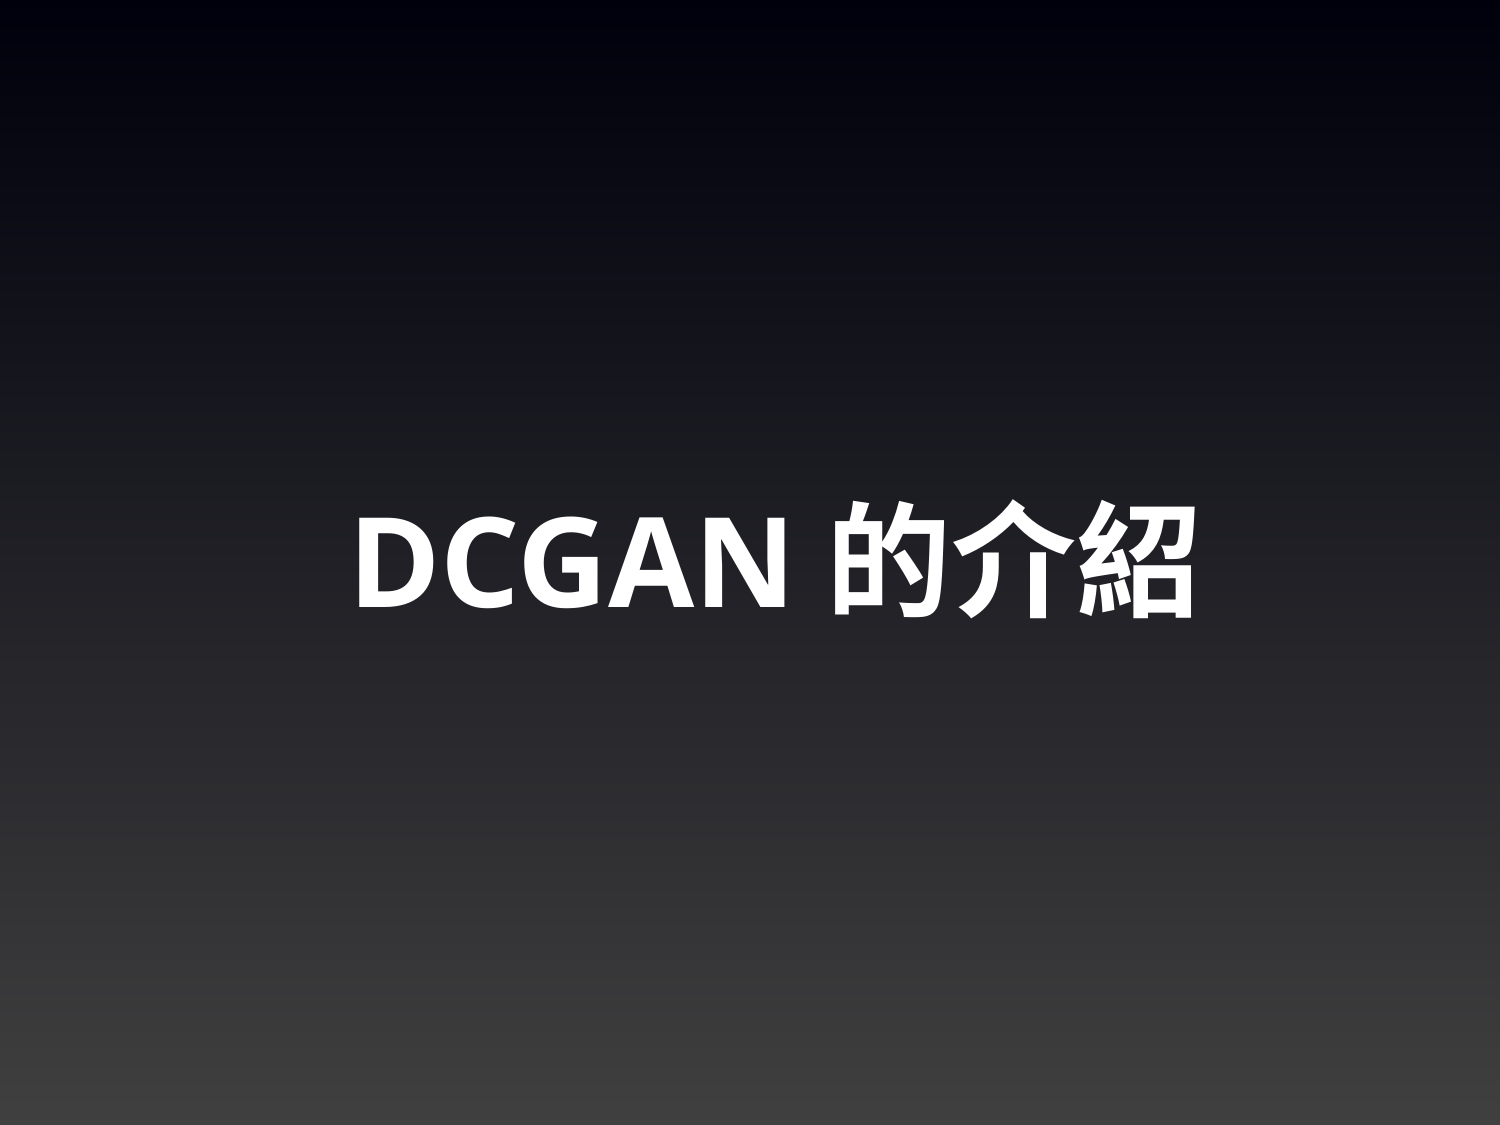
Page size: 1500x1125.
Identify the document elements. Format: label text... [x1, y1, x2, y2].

text_box DCGAN的介紹 [137, 474, 1413, 640]
